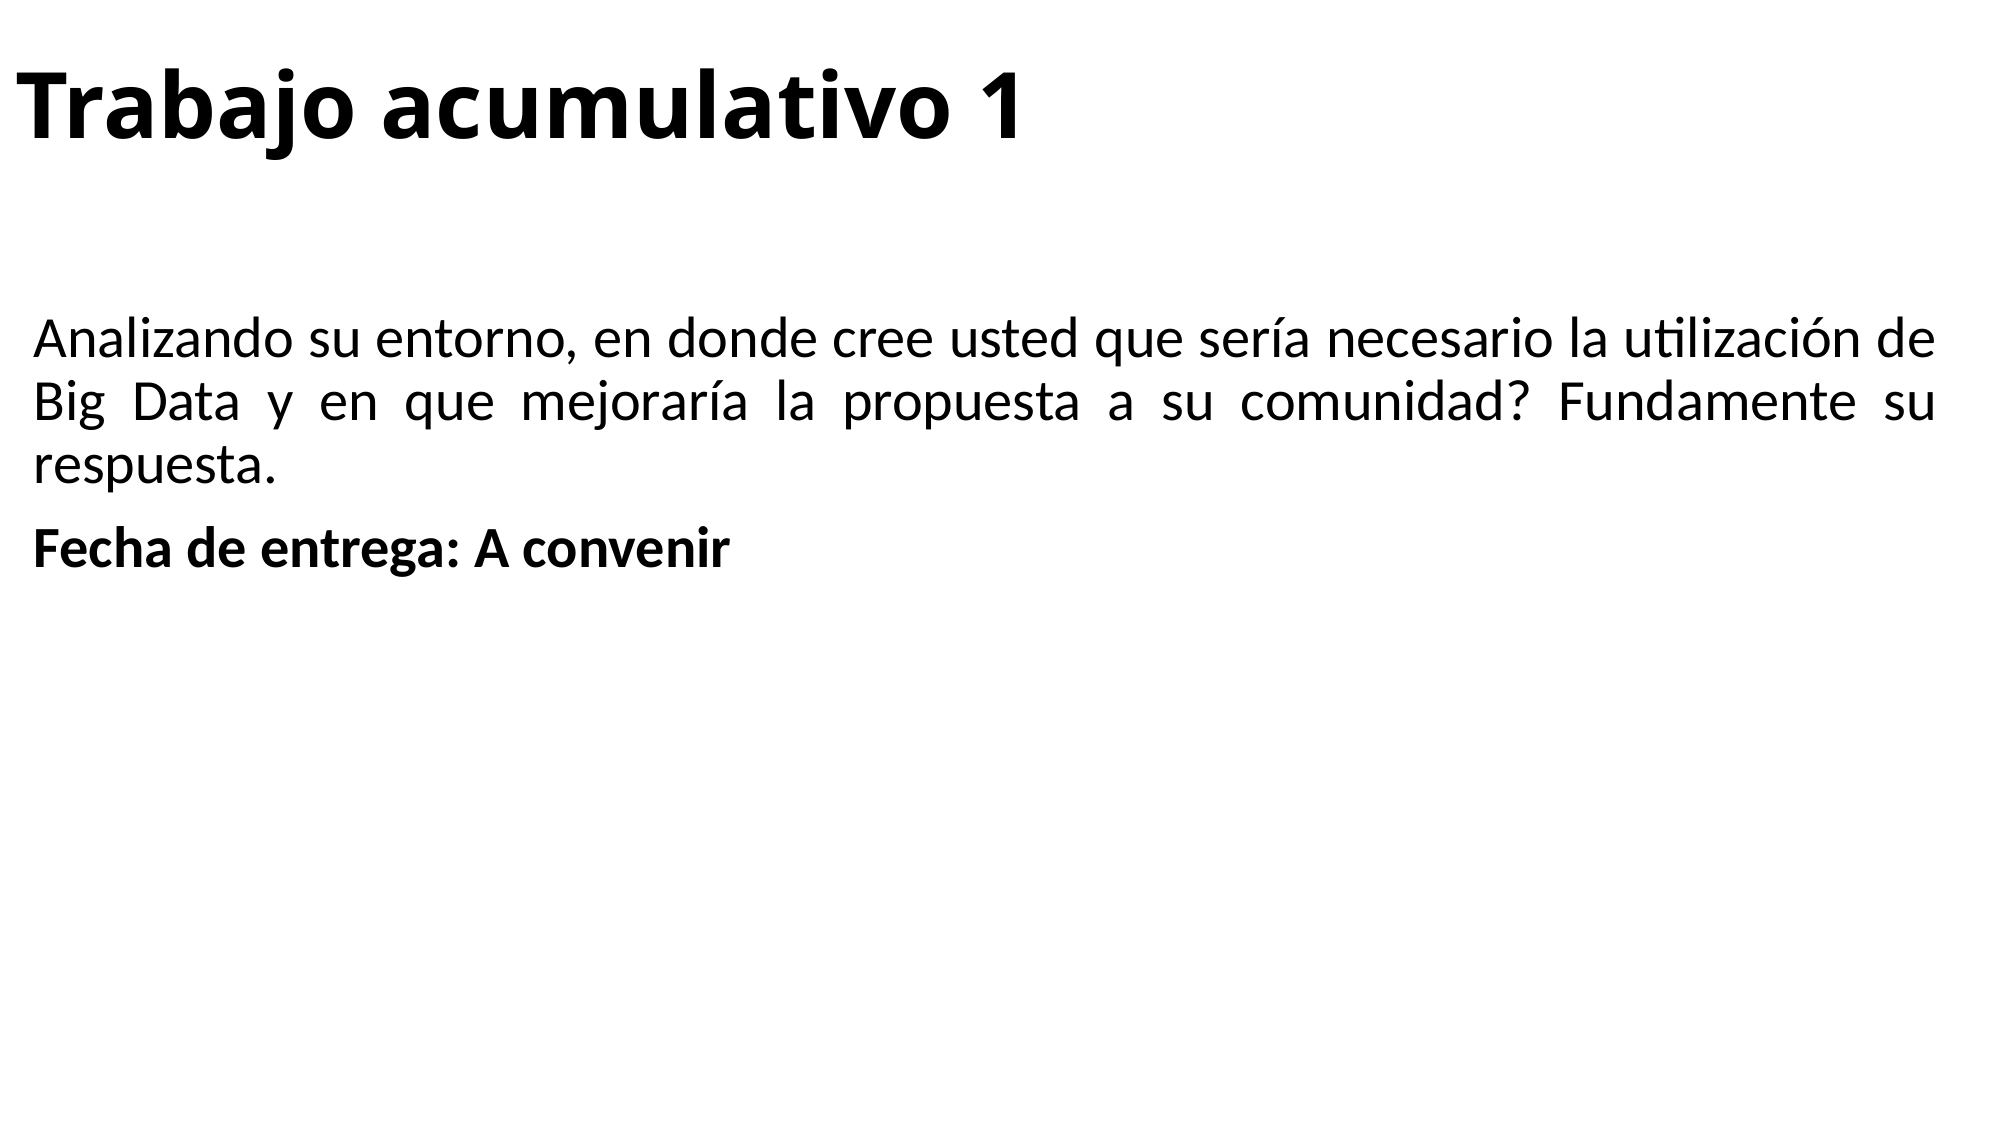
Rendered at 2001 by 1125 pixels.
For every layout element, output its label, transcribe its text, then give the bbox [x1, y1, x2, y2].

list Analizando su entorno, en donde cree usted que sería necesario la utilización de Big Data y en que mejoraría la propuesta a su comunidad? Fundamente su respuesta. Fecha de entrega: A convenir [18, 299, 1953, 1014]
title Trabajo acumulativo 1 [0, 0, 1725, 218]
